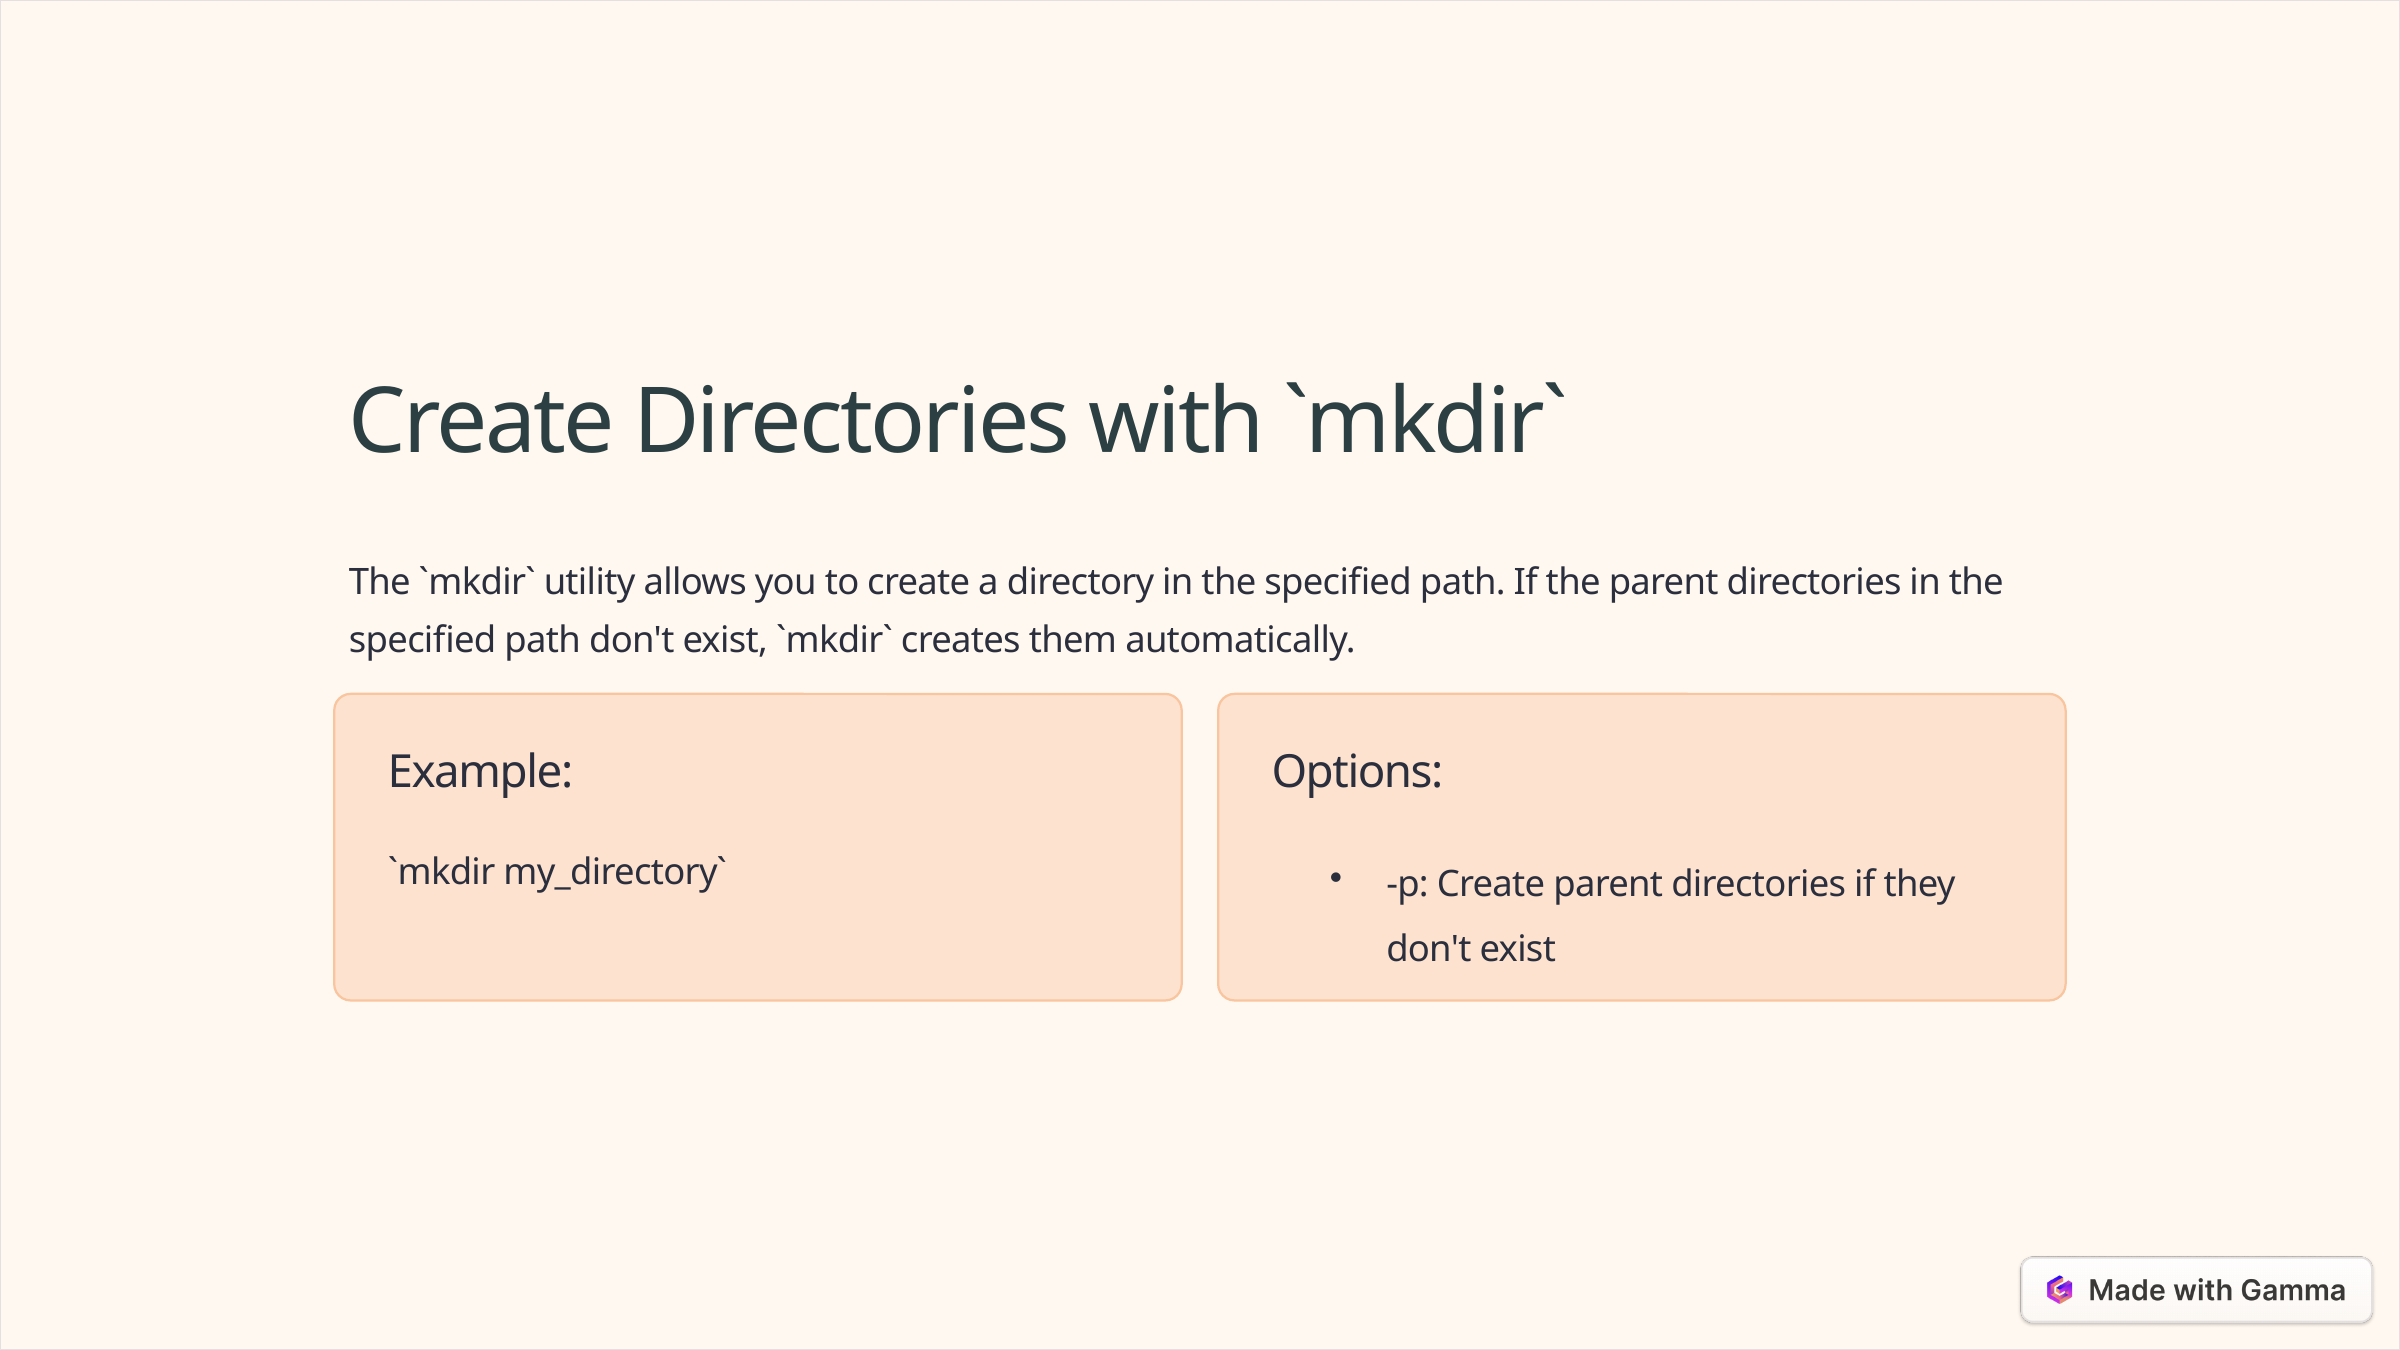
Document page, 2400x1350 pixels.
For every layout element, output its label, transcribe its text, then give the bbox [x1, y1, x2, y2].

text_box Create Directories with `mkdir` [334, 349, 1560, 464]
text_box Example: [372, 732, 738, 790]
text_box [1218, 693, 2066, 1001]
text_box -p: Create parent directories if they don't exist [1315, 830, 2027, 962]
text_box [334, 693, 1182, 1001]
text_box Options: [1256, 732, 1622, 790]
picture [2008, 1244, 2385, 1335]
text_box The `mkdir` utility allows you to create a directory in the specified path. If the parent directories in the specified path don't exist, `mkdir` creates them automatically. [334, 536, 2066, 653]
text_box [0, 0, 2400, 1350]
text_box `mkdir my_directory` [373, 826, 1144, 885]
